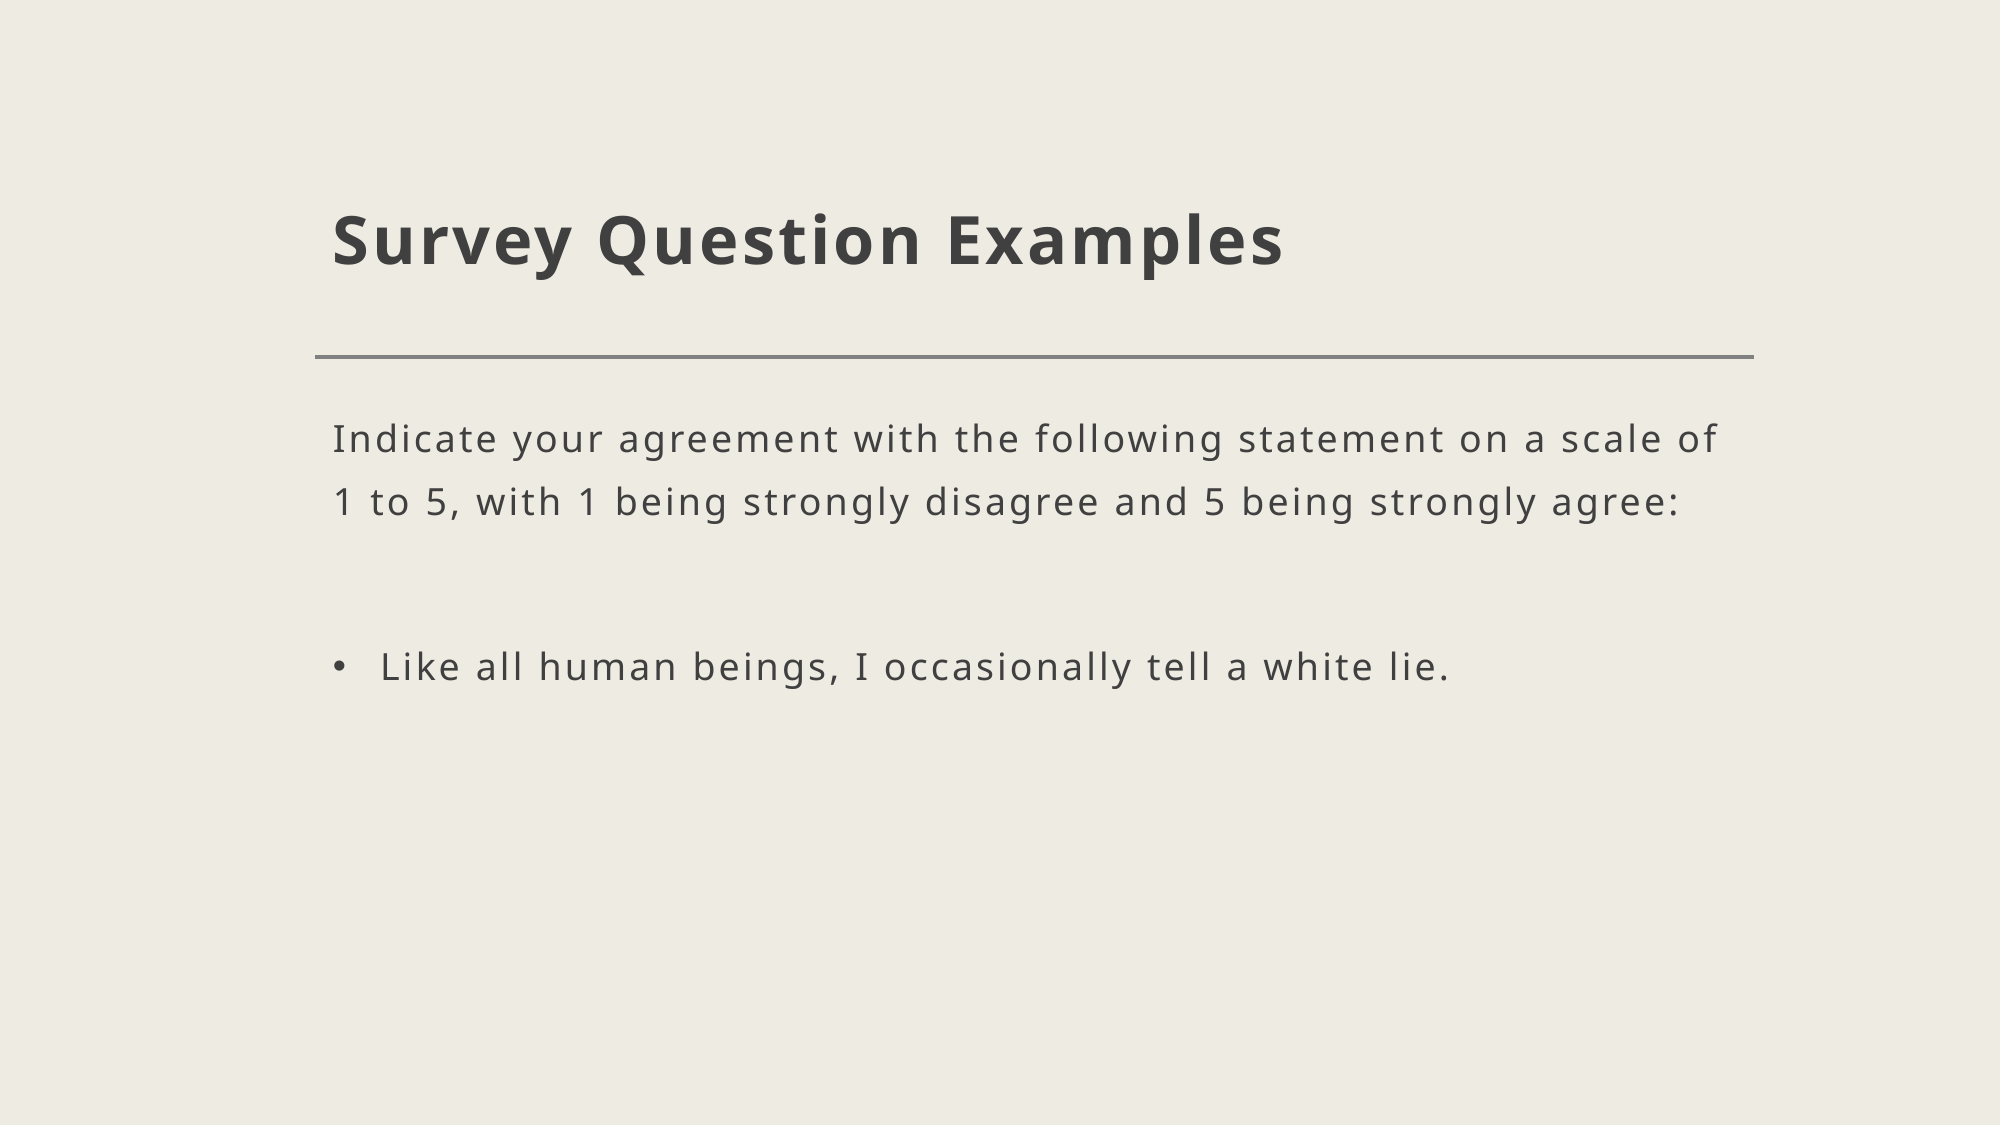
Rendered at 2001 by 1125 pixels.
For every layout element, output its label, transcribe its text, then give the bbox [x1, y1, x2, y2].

title Survey Question Examples [315, 72, 1754, 294]
list Indicate your agreement with the following statement on a scale of 1 to 5, with 1 being strongly disagree and 5 being strongly agree: Like all human beings, I occasionally tell a white lie. [315, 379, 1754, 979]
